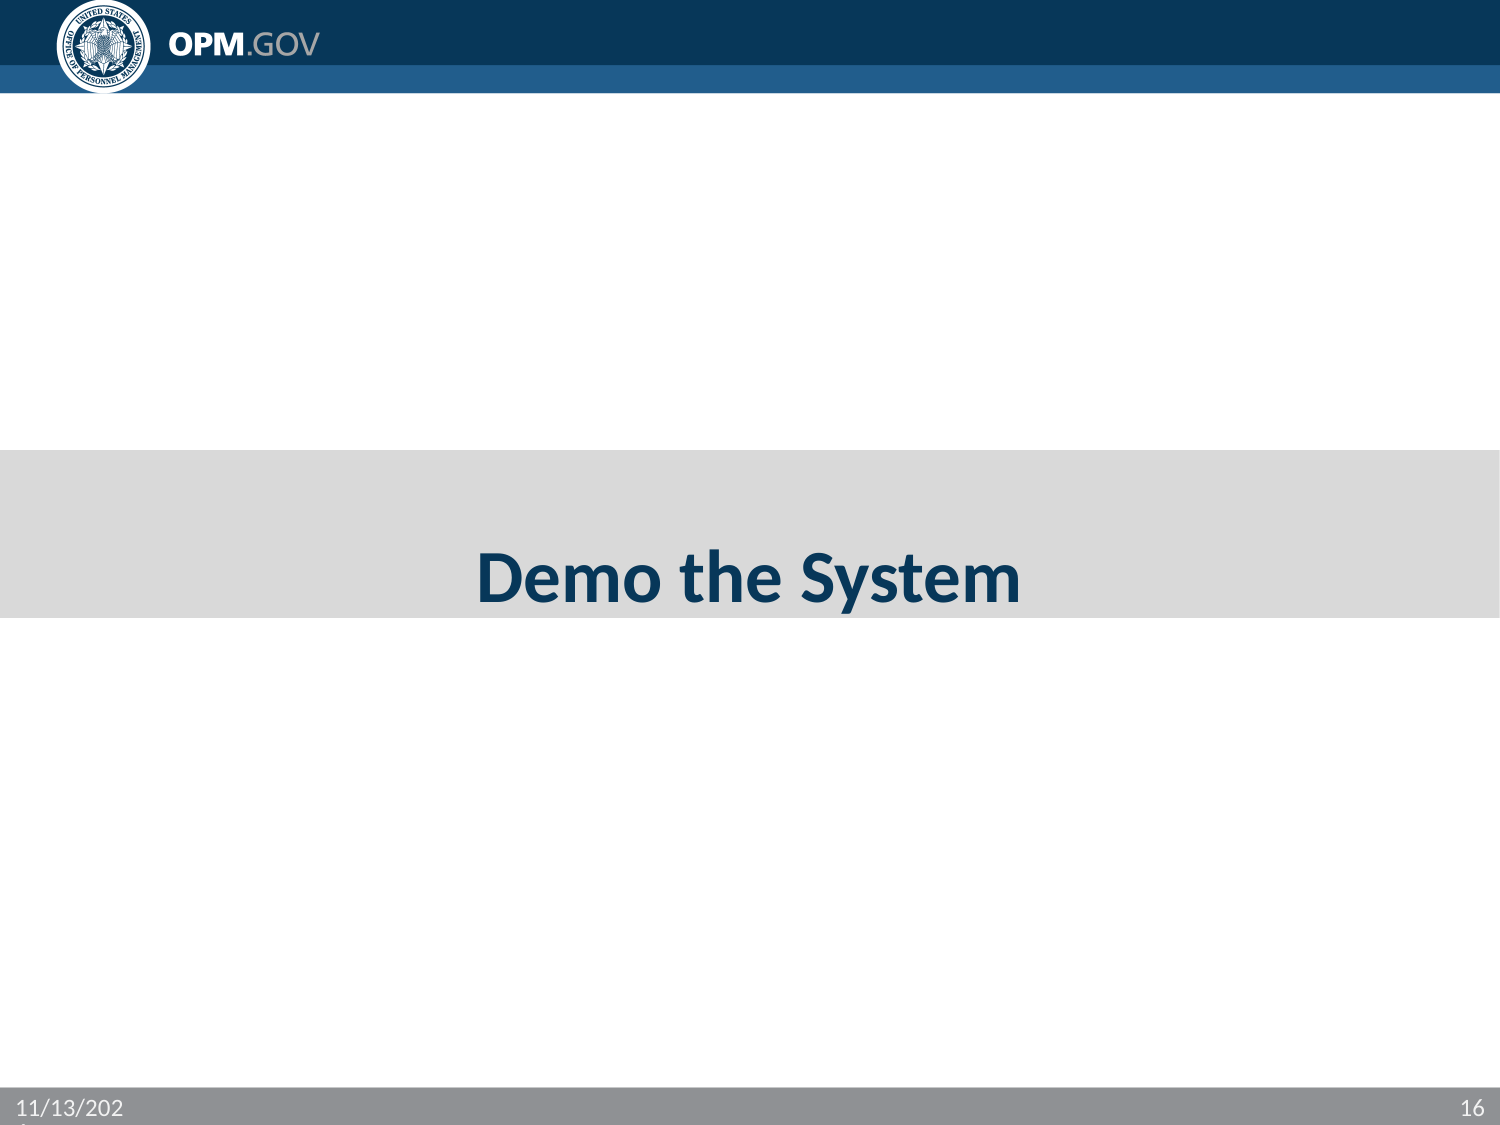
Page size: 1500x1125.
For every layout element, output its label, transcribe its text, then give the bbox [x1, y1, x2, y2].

slide_number 16 [1350, 1087, 1500, 1125]
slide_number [0, 1087, 150, 1125]
picture [0, 618, 1500, 1125]
picture [0, 0, 1500, 450]
title Demo the System [0, 450, 1500, 618]
